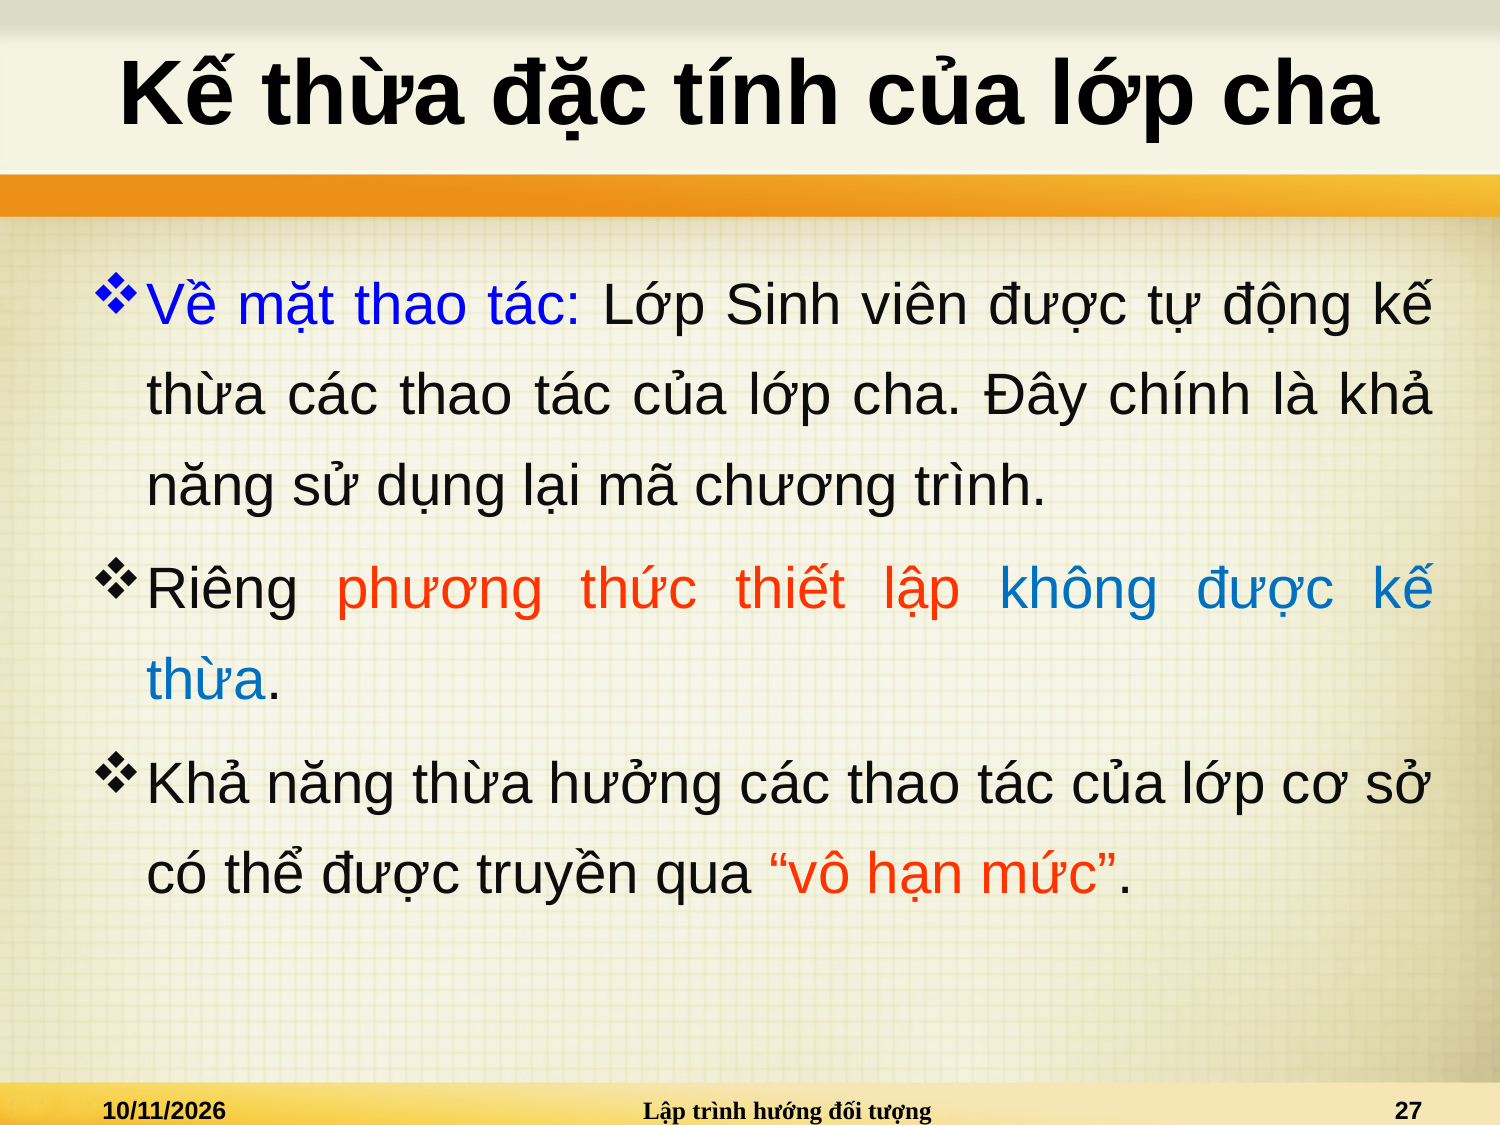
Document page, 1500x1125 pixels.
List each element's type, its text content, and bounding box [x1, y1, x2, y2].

list Về mặt thao tác: Lớp Sinh viên được tự động kế thừa các thao tác của lớp cha. Đây chính là khả năng sử dụng lại mã chương trình. Riêng phương thức thiết lập không được kế thừa. Khả năng thừa hưởng các thao tác của lớp cơ sở có thể được truyền qua “vô hạn mức”. [75, 237, 1450, 1046]
footer Lập trình hướng đối tượng [549, 1087, 1025, 1125]
slide_number 27 [1087, 1087, 1438, 1125]
title Kế thừa đặc tính của lớp cha [0, 0, 1500, 175]
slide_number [87, 1087, 438, 1125]
picture [0, 175, 1500, 1125]
